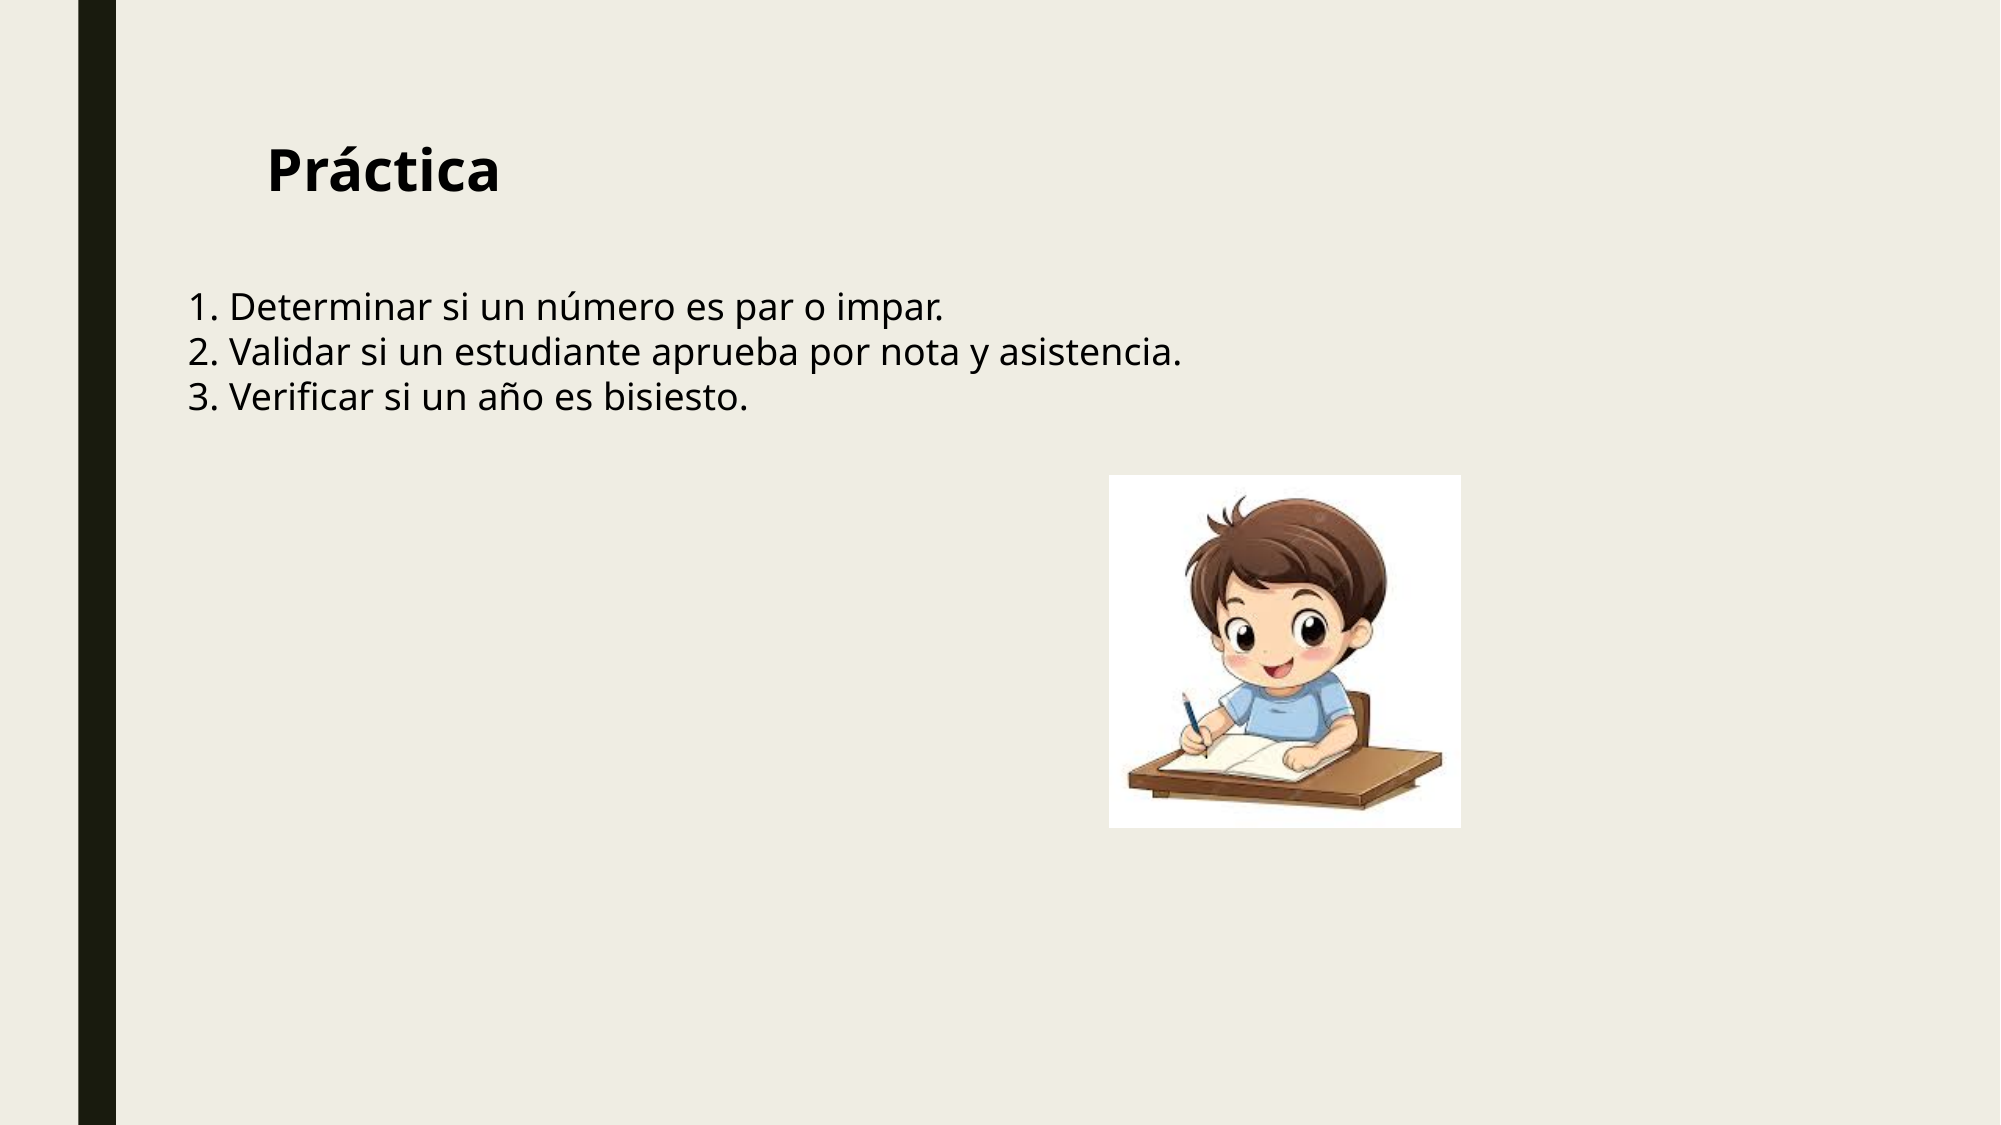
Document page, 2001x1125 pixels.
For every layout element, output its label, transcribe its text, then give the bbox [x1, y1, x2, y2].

text_box Práctica [251, 115, 1344, 211]
picture [1109, 475, 1461, 828]
text_box 1. Determinar si un número es par o impar. 2. Validar si un estudiante aprueba por nota y asistencia. 3. Verificar si un año es bisiesto. [172, 275, 1199, 425]
